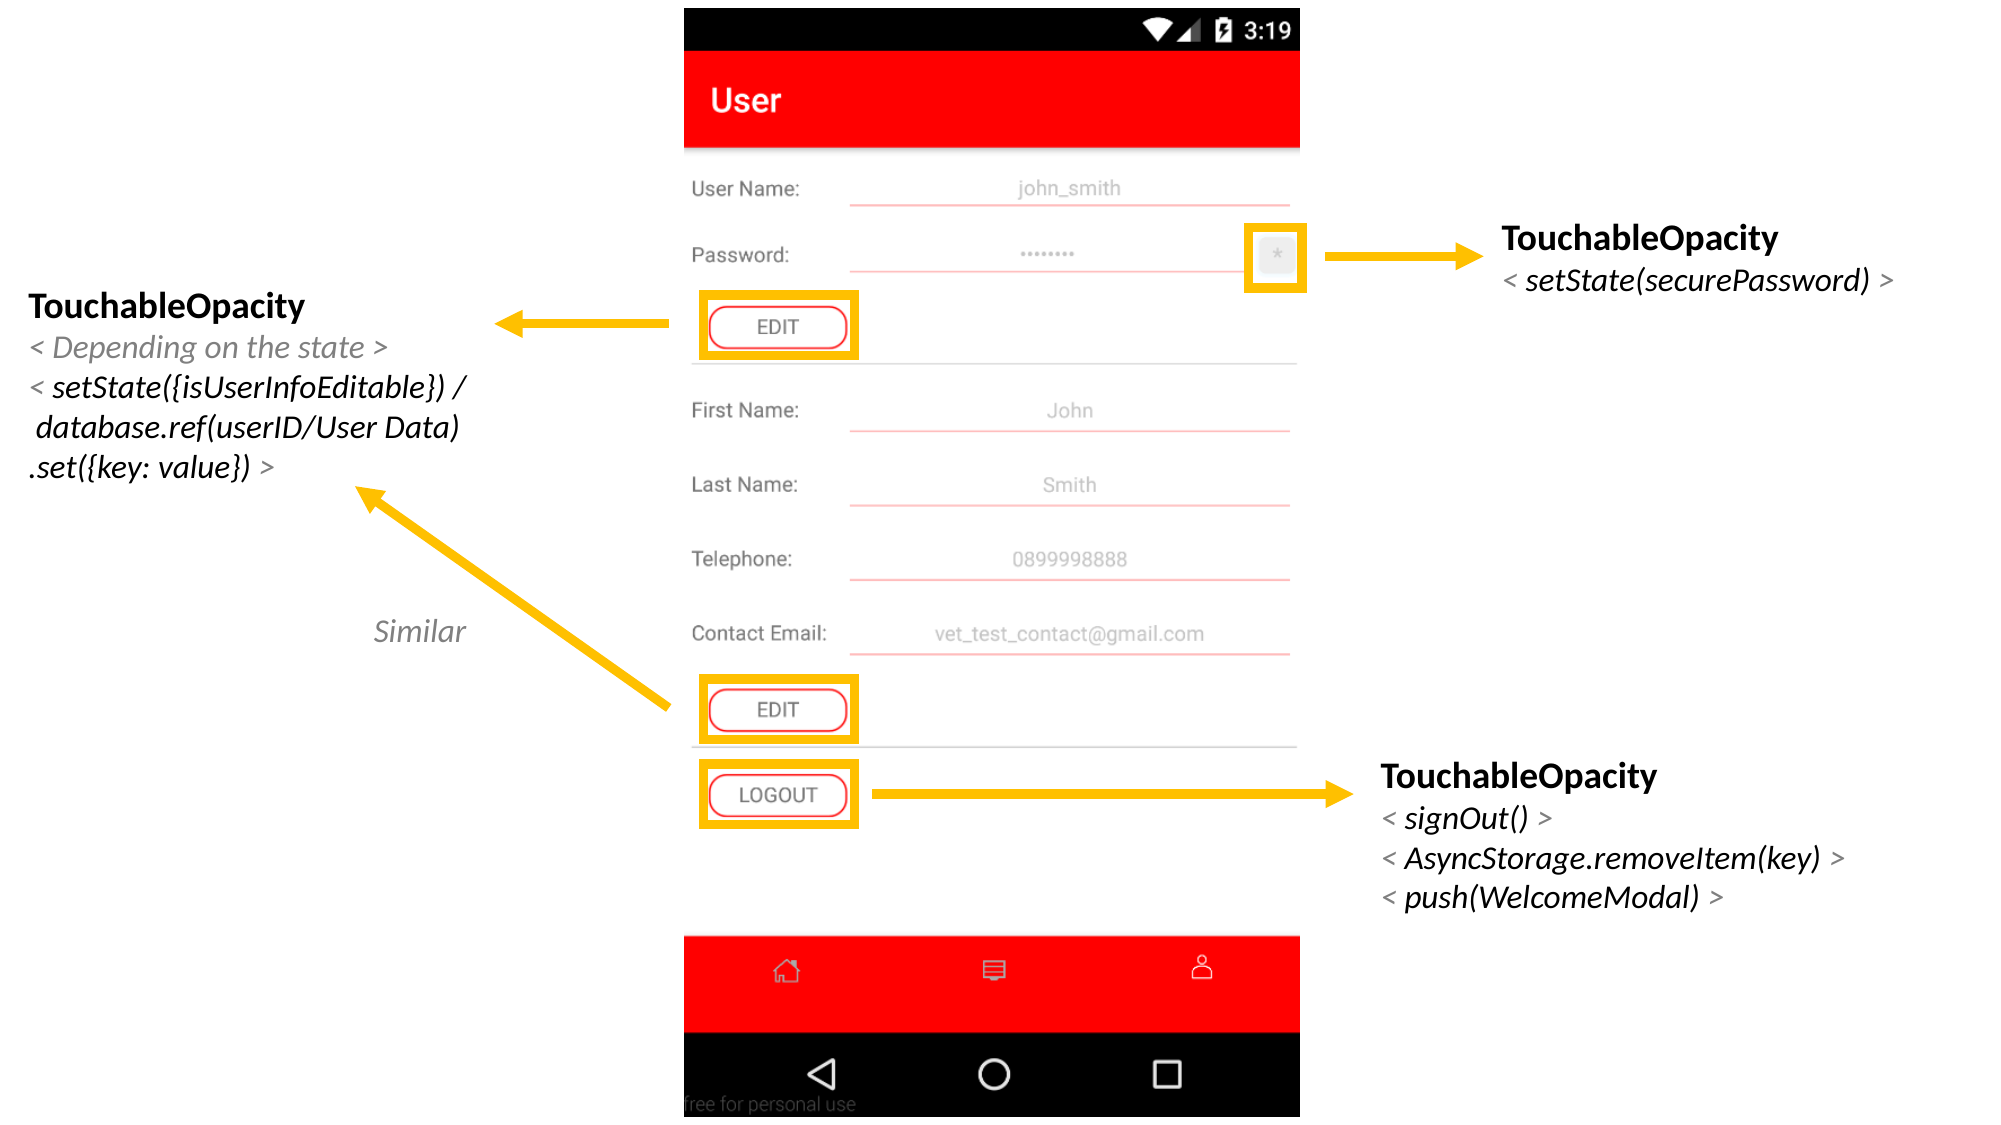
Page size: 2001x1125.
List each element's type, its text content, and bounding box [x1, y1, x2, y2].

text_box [354, 486, 669, 708]
picture [684, 8, 1301, 1117]
text_box TouchableOpacity < signOut() > < AsyncStorage.removeItem(key) > < push(WelcomeModal) > [1365, 743, 1861, 923]
text_box TouchableOpacity < Depending on the state > < setState({isUserInfoEditable}) / database.ref(userID/User Data) .set({key: value}) > [13, 273, 563, 493]
text_box TouchableOpacity < setState(securePassword) > [1486, 205, 1910, 306]
